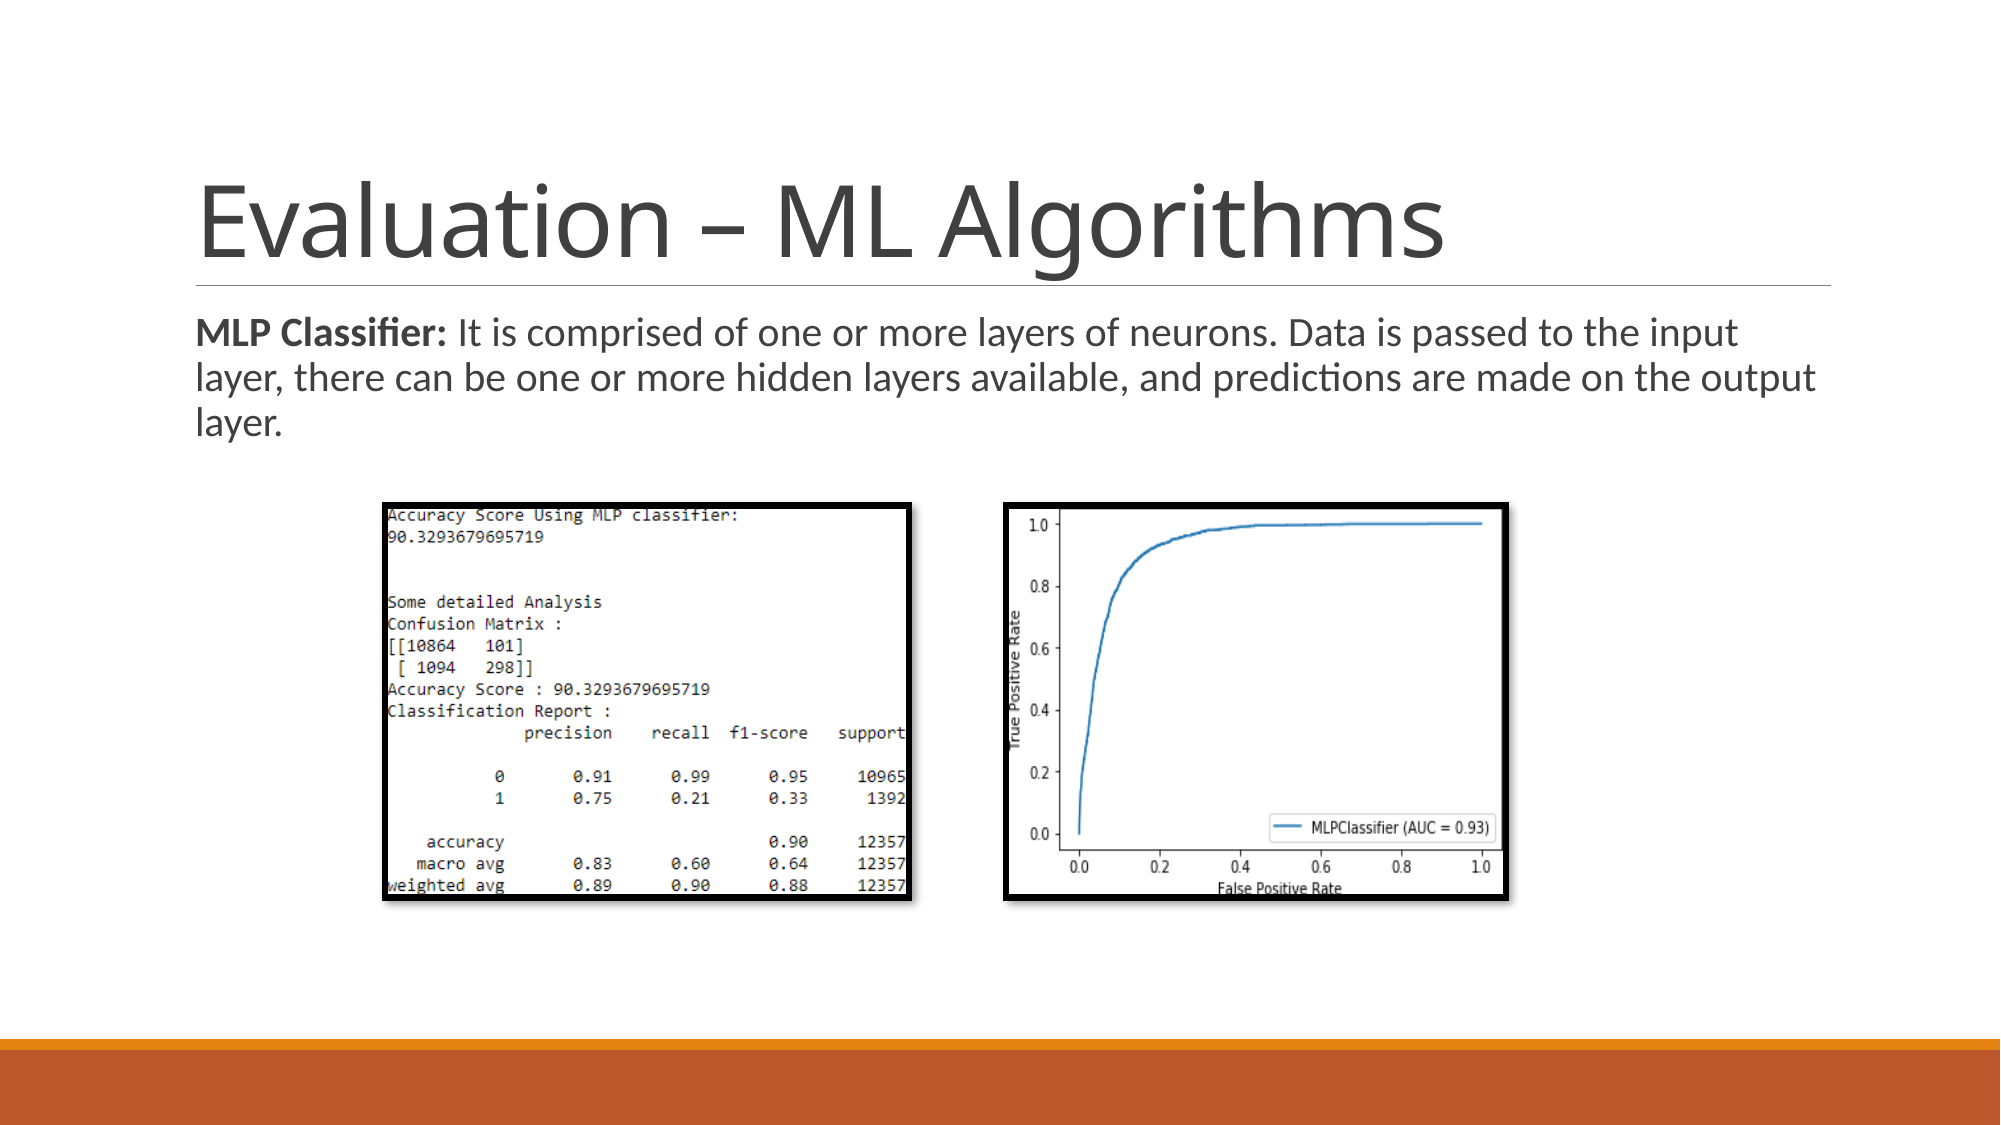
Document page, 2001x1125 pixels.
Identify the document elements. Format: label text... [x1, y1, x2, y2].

title Evaluation – ML Algorithms [180, 47, 1830, 285]
picture [1008, 507, 1504, 895]
picture [387, 507, 907, 895]
list MLP Classifier: It is comprised of one or more layers of neurons. Data is passed to the input layer, there can be one or more hidden layers available, and predictions are made on the output layer. [180, 302, 1830, 963]
